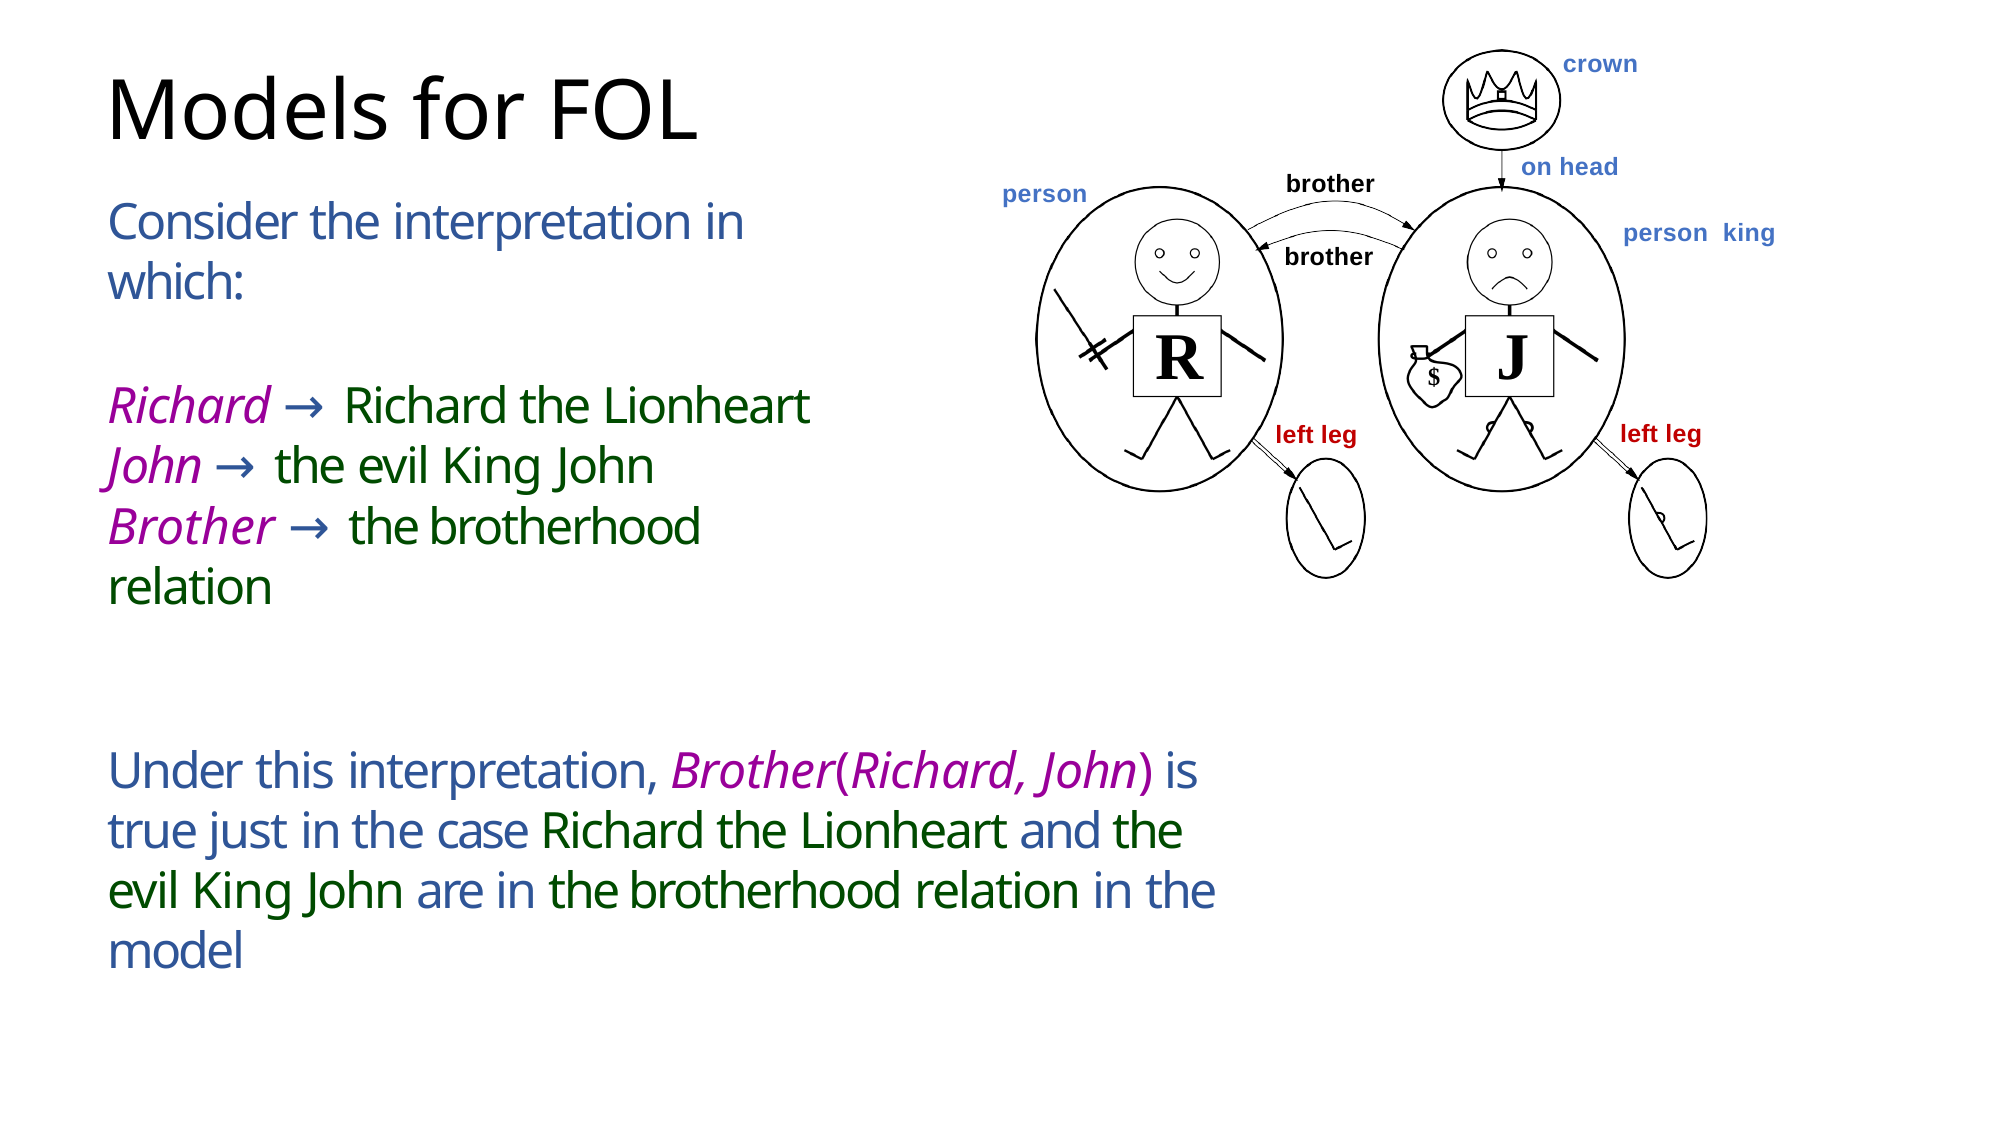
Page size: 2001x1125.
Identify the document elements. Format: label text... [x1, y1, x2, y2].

list Consider the interpretation in which: Richard → Richard the Lionheart John → the evil King John Brother → the brotherhood relation Under this interpretation, Brother(Richard, John) is true just in the case Richard the Lionheart and the evil King John are in the brotherhood relation in the model [90, 182, 999, 518]
title Models for FOL [90, 60, 999, 164]
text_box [999, 44, 1836, 580]
